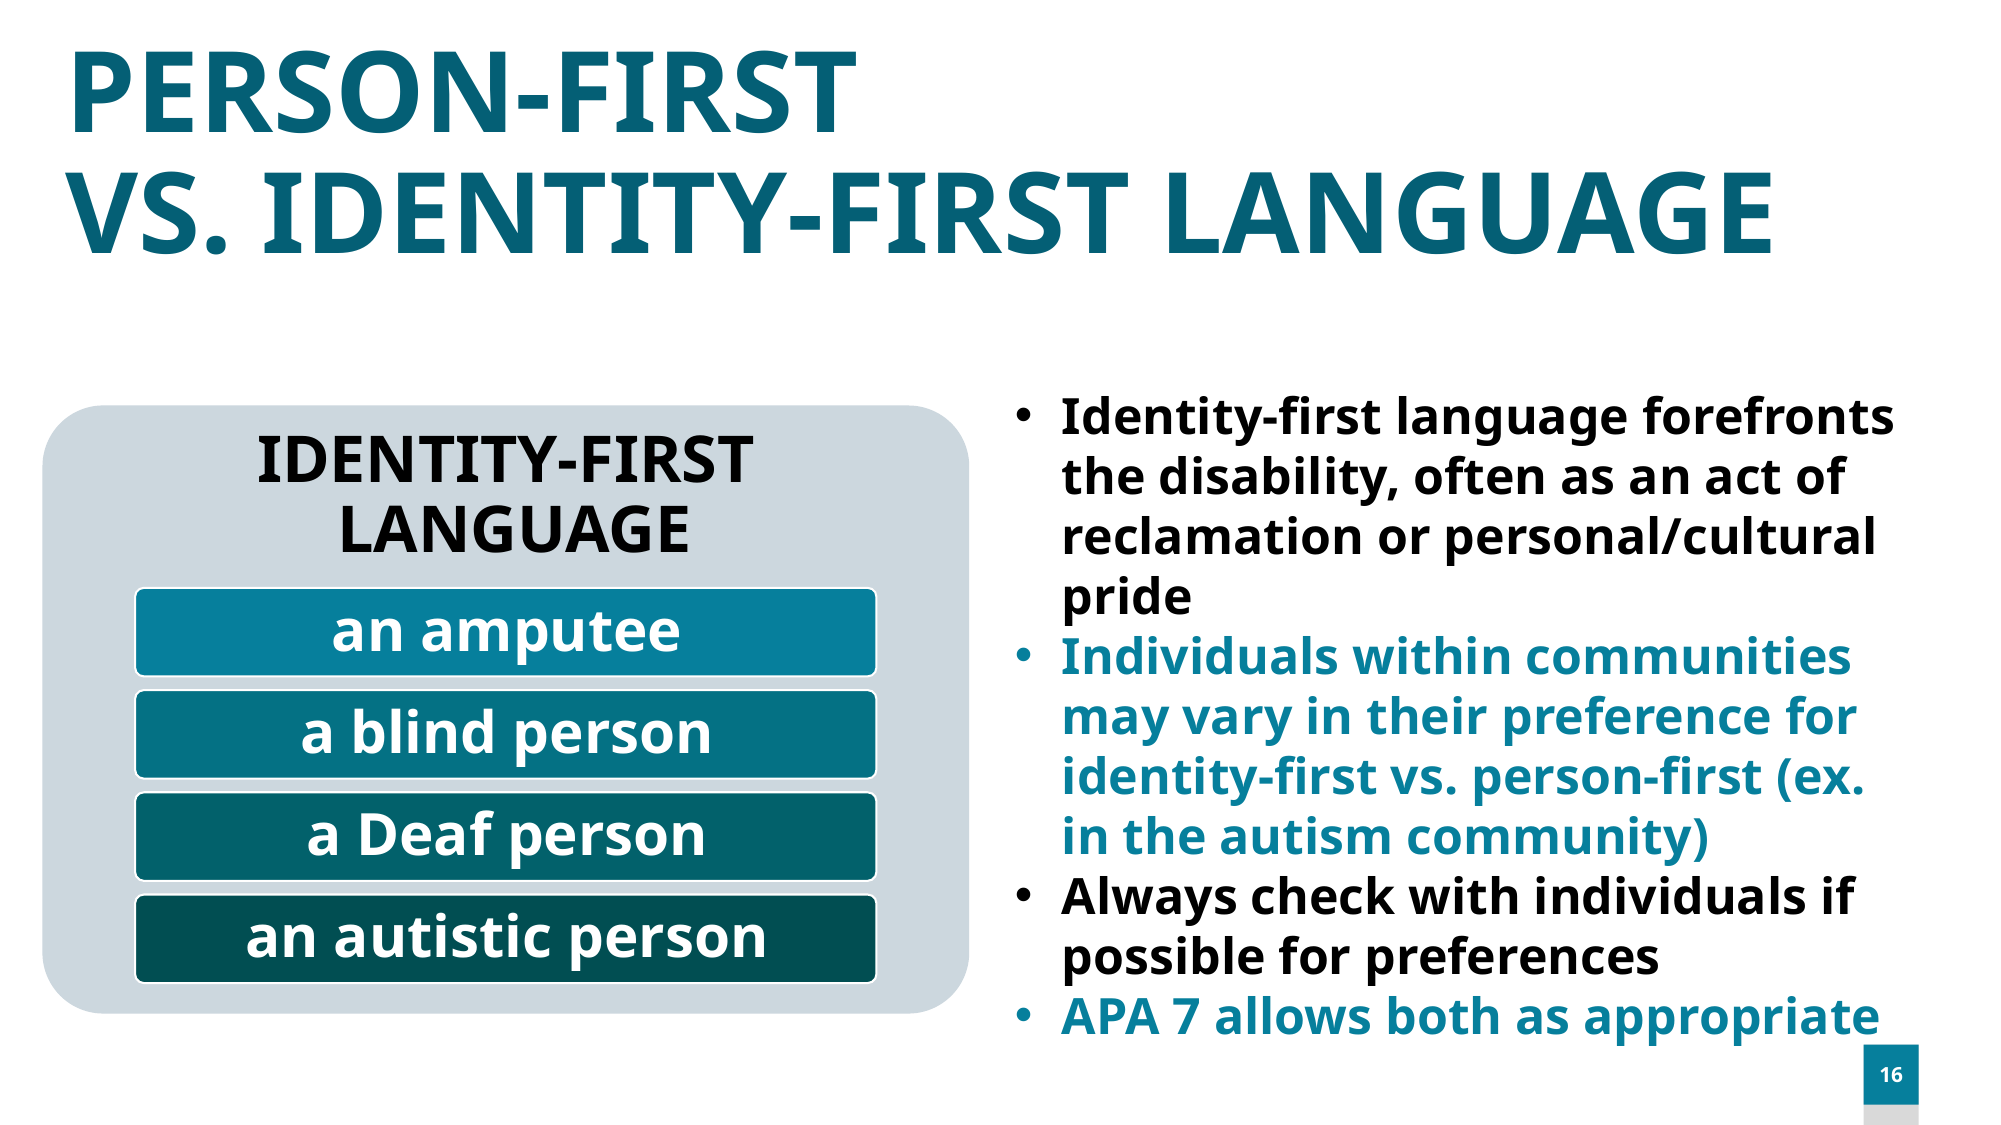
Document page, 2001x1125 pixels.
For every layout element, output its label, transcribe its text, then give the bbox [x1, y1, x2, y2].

text_box Identity-first language forefronts the disability, often as an act of reclamation or personal/cultural pride Individuals within communities may vary in their preference for identity-first vs. person-first (ex. in the autism community) Always check with individuals if possible for preferences APA 7 allows both as appropriate [999, 376, 1927, 1052]
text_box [42, 405, 970, 1014]
text_box PERSON-FIRST VS. IDENTITY-FIRST LANGUAGE [50, 27, 1927, 282]
